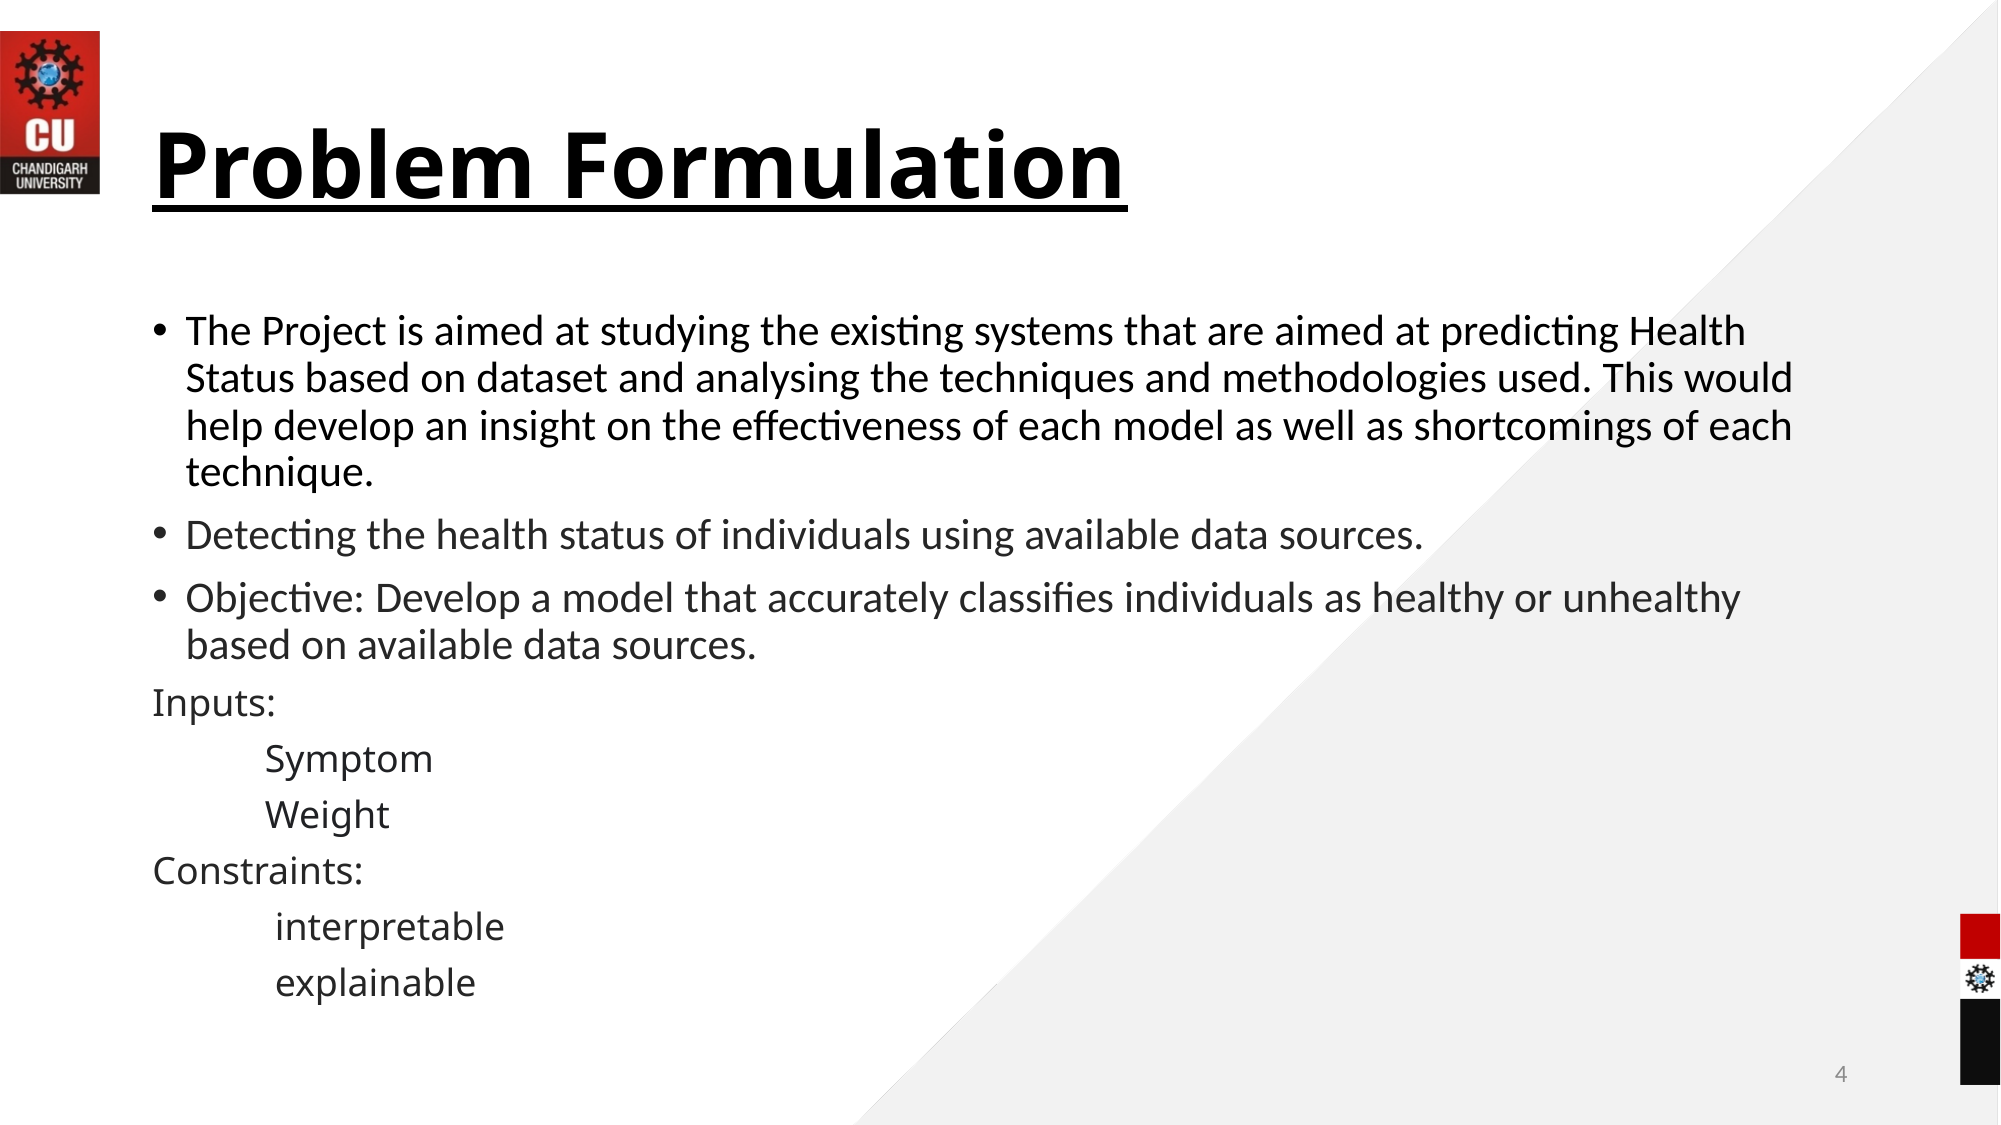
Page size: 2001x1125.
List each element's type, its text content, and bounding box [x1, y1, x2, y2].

slide_number 4 [1412, 1042, 1863, 1103]
picture [0, 0, 2001, 1125]
title Problem Formulation [137, 59, 1863, 232]
list The Project is aimed at studying the existing systems that are aimed at predicting Health Status based on dataset and analysing the techniques and methodologies used. This would help develop an insight on the effectiveness of each model as well as shortcomings of each technique. Detecting the health status of individuals using available data sources. Objective: Develop a model that accurately classifies individuals as healthy or unhealthy based on available data sources. Inputs: Symptom Weight Constraints: interpretable explainable [137, 232, 1863, 1014]
